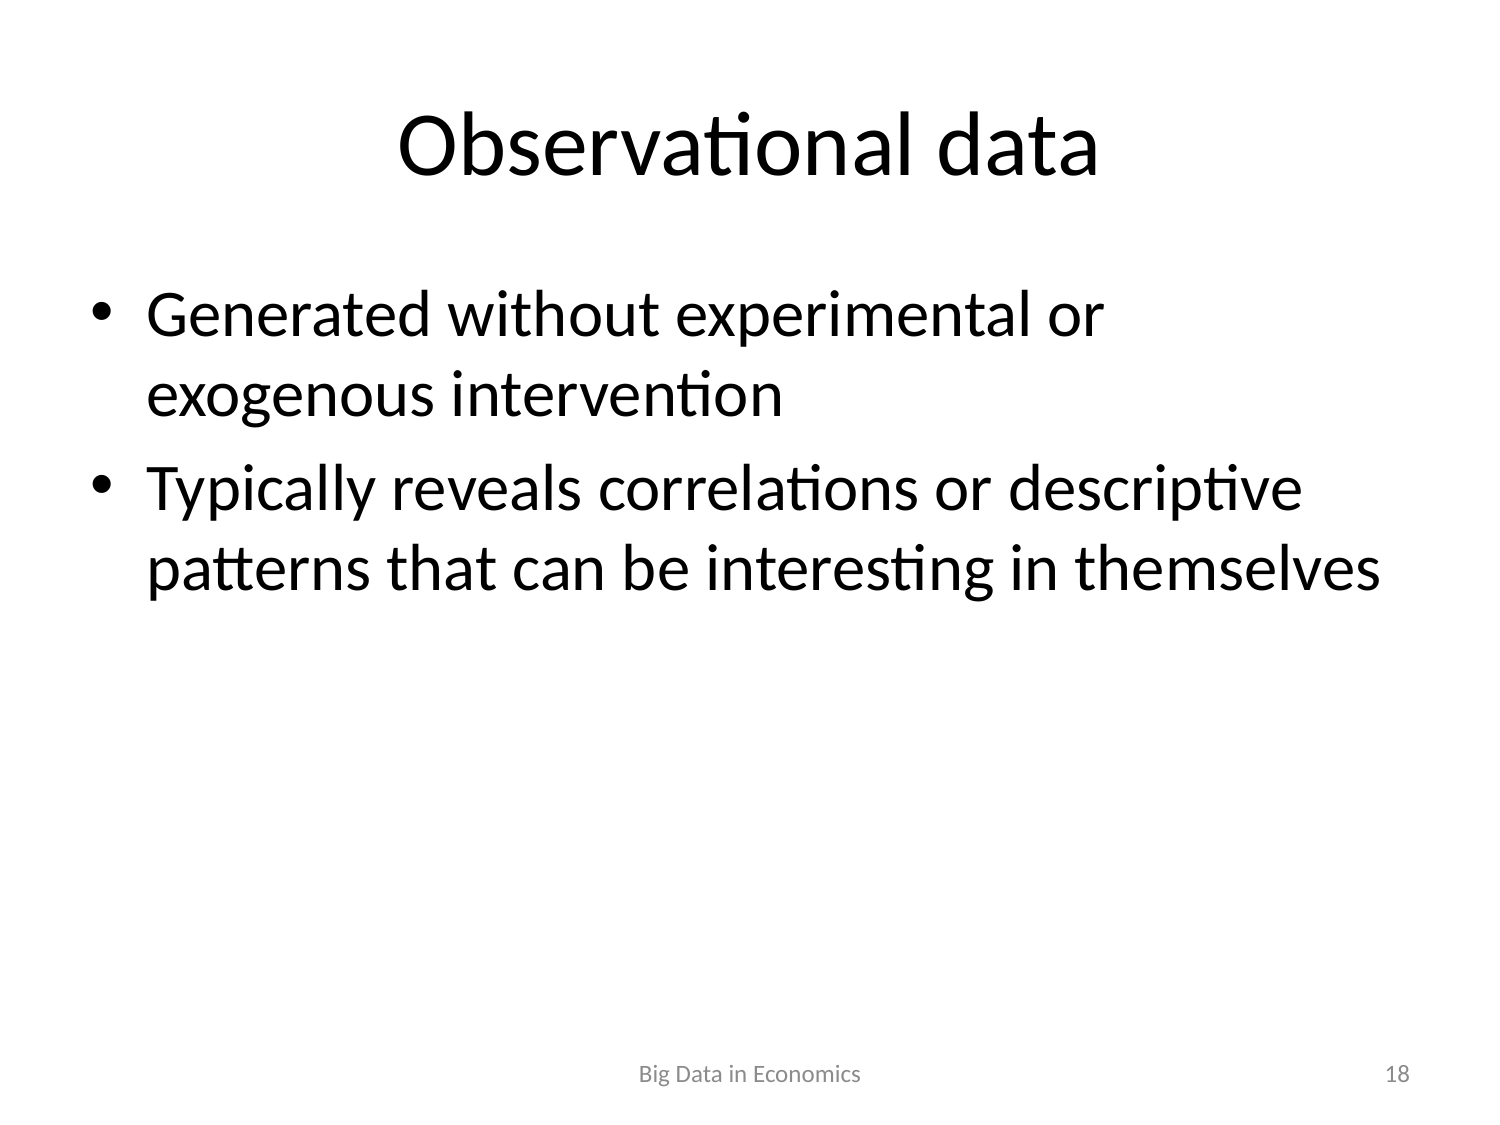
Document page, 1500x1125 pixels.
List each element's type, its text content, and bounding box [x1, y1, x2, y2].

title Observational data [75, 45, 1425, 233]
slide_number 18 [1074, 1042, 1425, 1103]
footer Big Data in Economics [512, 1042, 988, 1103]
list Generated without experimental or exogenous intervention Typically reveals correlations or descriptive patterns that can be interesting in themselves [75, 262, 1425, 1005]
